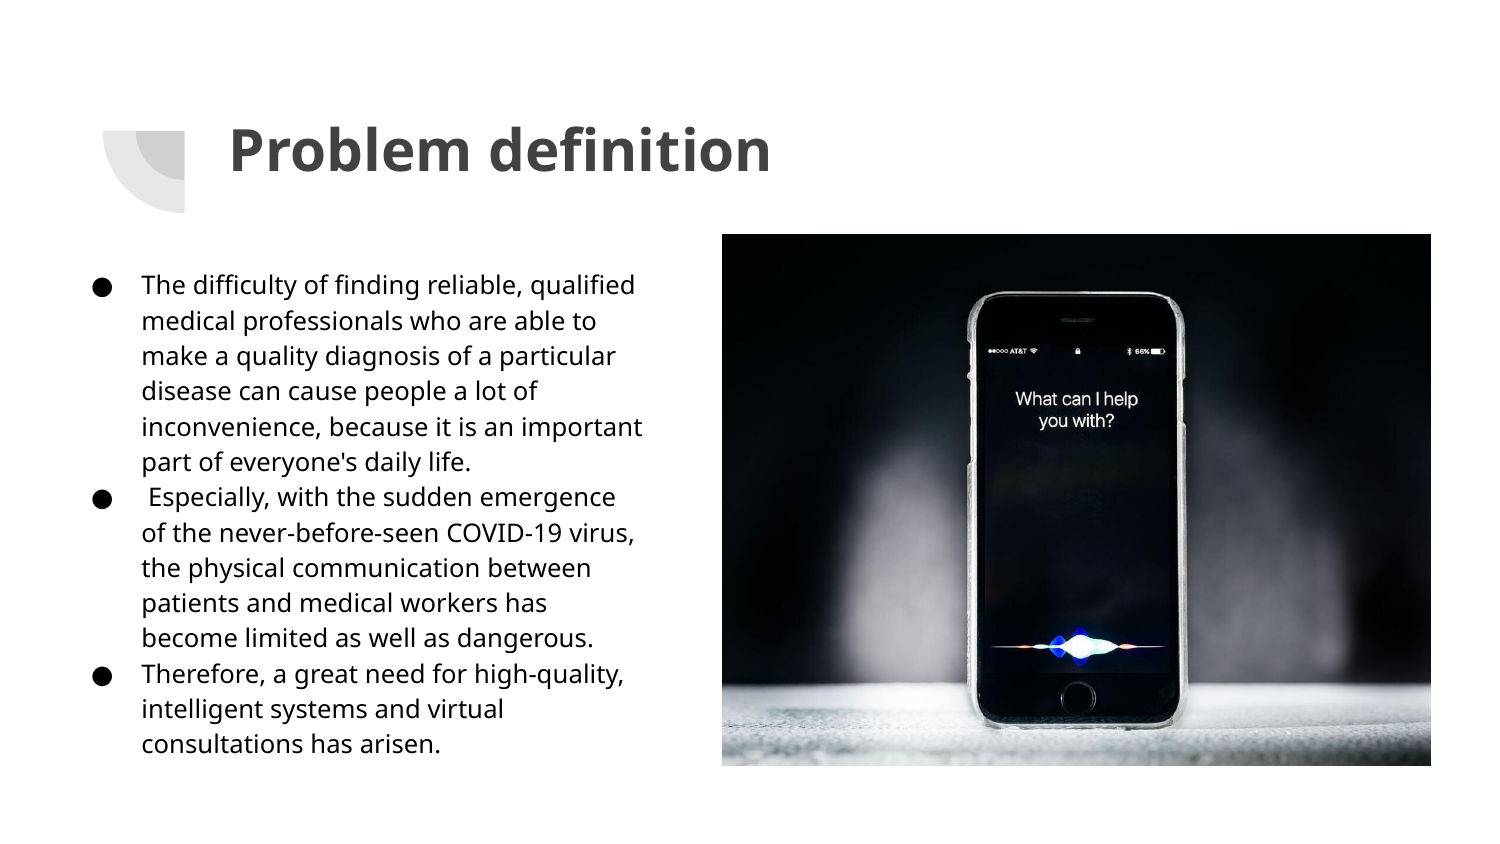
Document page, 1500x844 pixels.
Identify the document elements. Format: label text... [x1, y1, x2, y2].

picture [722, 233, 1431, 766]
list The difficulty of finding reliable, qualified medical professionals who are able to make a quality diagnosis of a particular disease can cause people a lot of inconvenience, because it is an important part of everyone's daily life. Especially, with the sudden emergence of the never-before-seen COVID-19 virus, the physical communication between patients and medical workers has become limited as well as dangerous. Therefore, a great need for high-quality, intelligent systems and virtual consultations has arisen. [51, 249, 659, 776]
title Problem definition [213, 98, 1368, 263]
